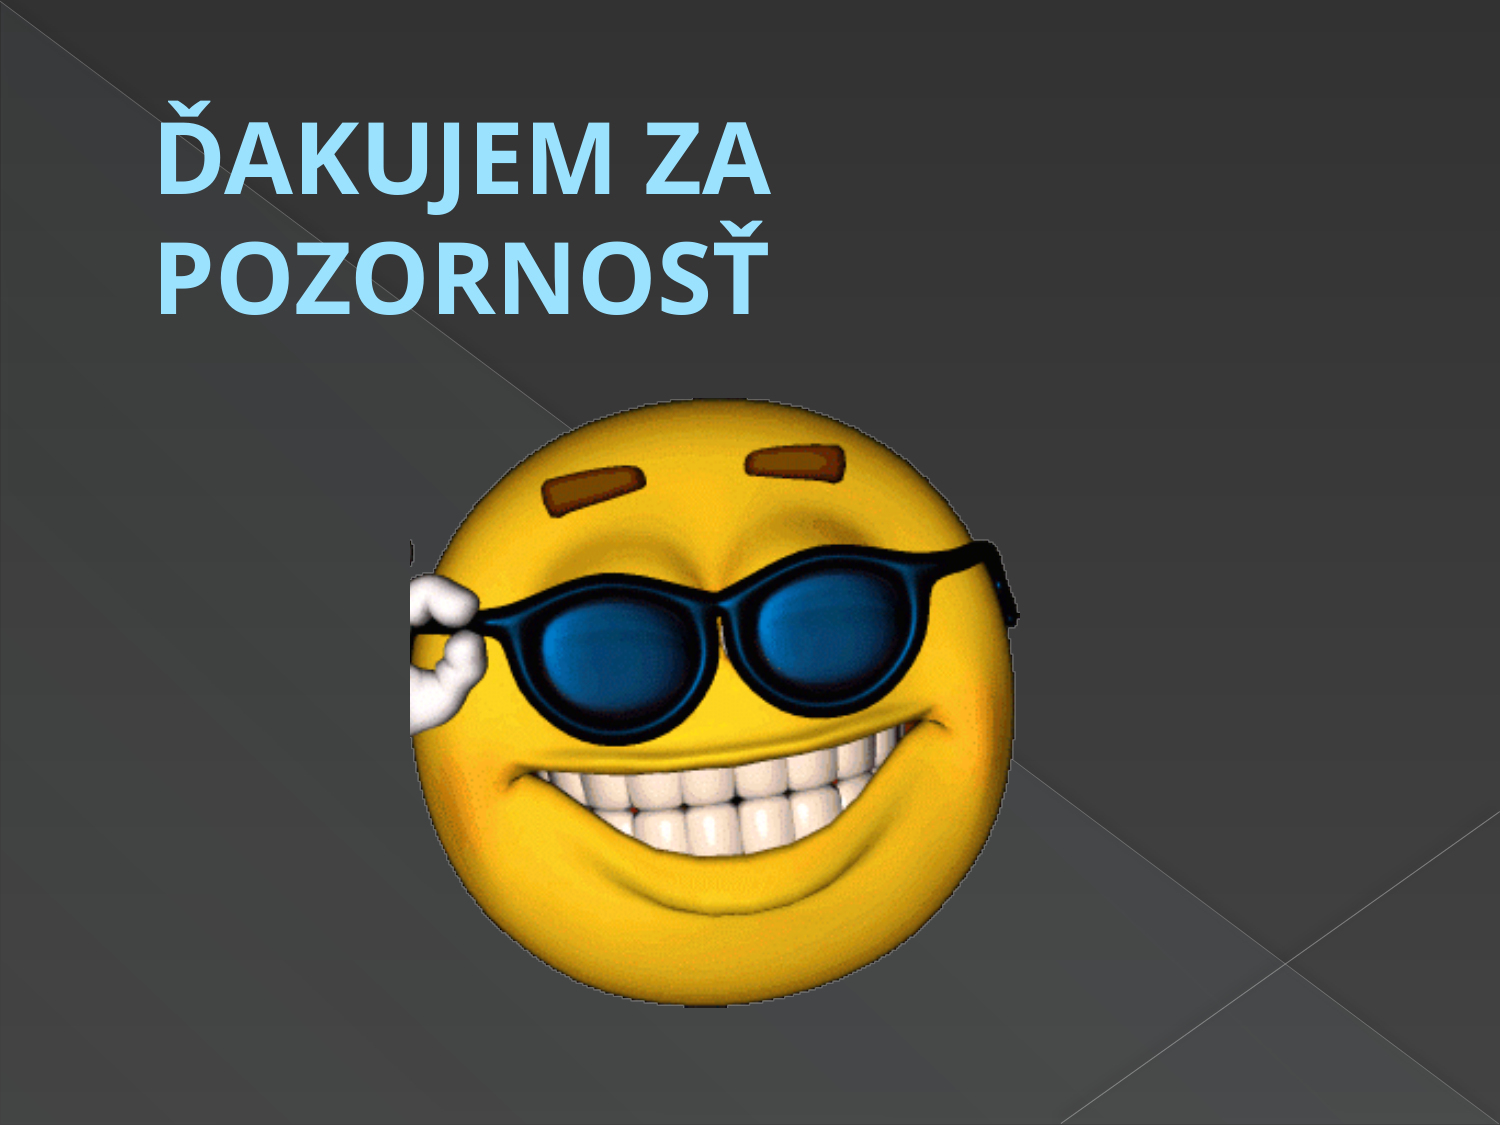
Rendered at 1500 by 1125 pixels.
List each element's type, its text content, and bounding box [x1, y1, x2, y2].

picture [409, 398, 1020, 1009]
title ĎAKUJEM ZA POZORNOSŤ [58, 0, 1409, 429]
